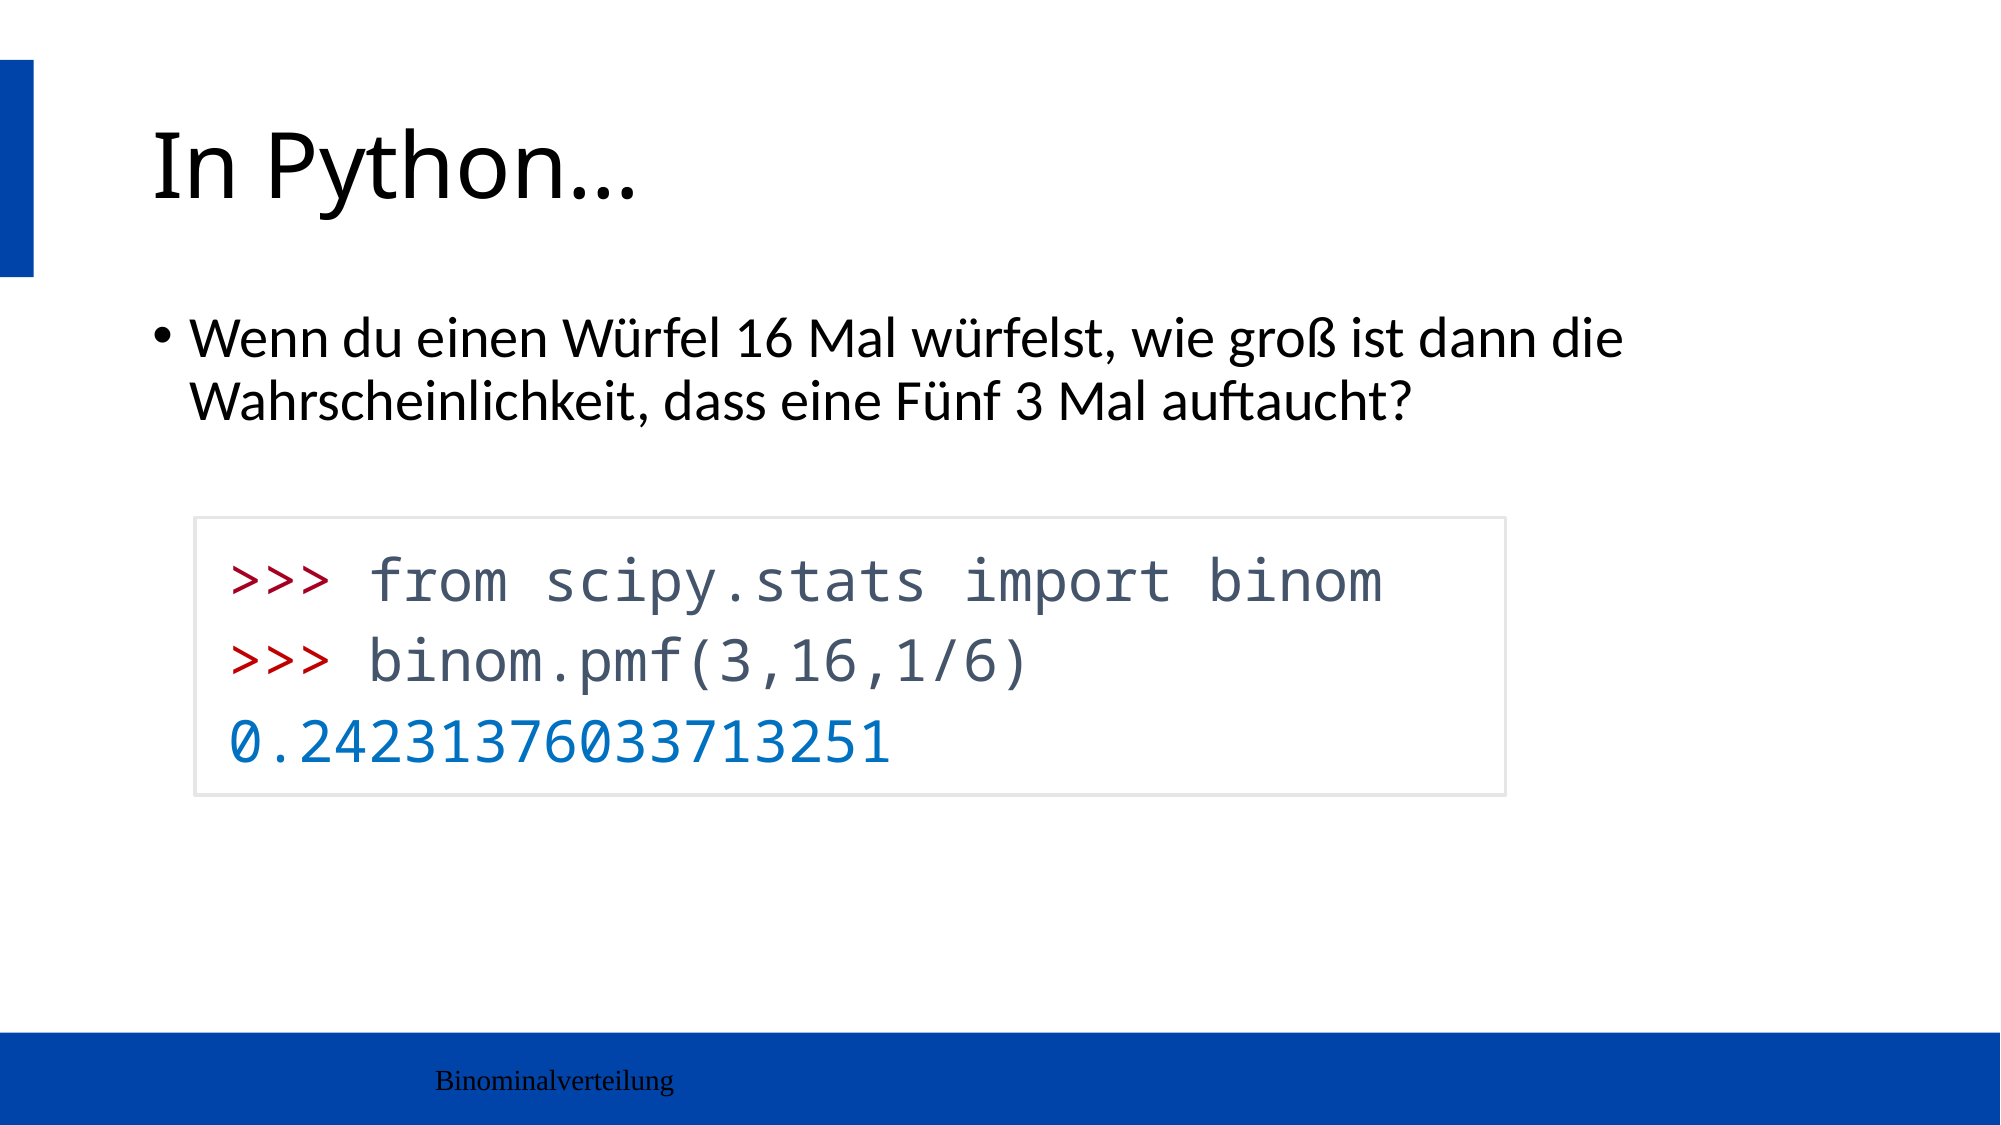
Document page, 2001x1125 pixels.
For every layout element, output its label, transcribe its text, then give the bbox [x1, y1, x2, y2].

list Wenn du einen Würfel 16 Mal würfelst, wie groß ist dann die Wahrscheinlichkeit, dass eine Fünf 3 Mal auftaucht? [137, 299, 1863, 1014]
text_box >>> from scipy.stats import binom >>> binom.pmf(3,16,1/6) 0.24231376033713251 [194, 517, 1506, 795]
footer Binominalverteilung [35, 1048, 1075, 1109]
title In Python… [137, 59, 1863, 278]
